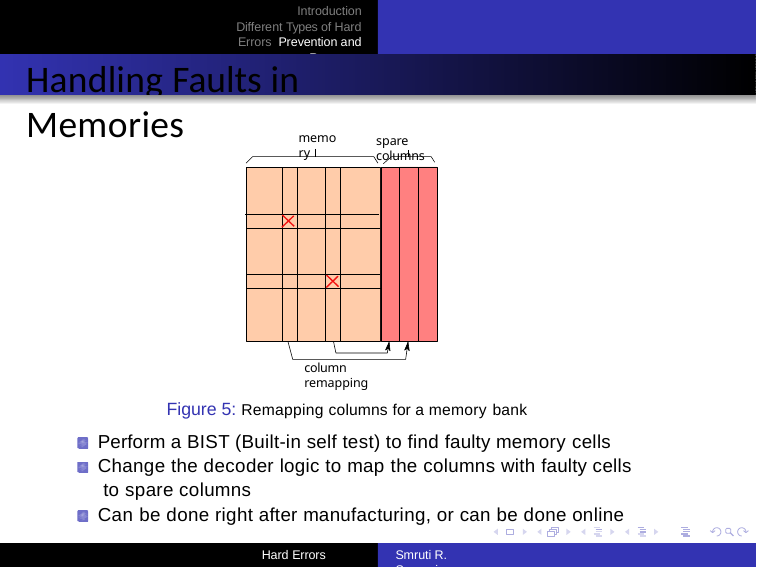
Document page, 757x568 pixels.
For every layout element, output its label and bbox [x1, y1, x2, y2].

title [23, 104, 406, 151]
text_box [77, 510, 89, 522]
text_box [77, 437, 89, 449]
text_box [95, 127, 637, 525]
text_box [0, 0, 757, 104]
text_box [0, 542, 757, 568]
text_box [77, 462, 89, 473]
